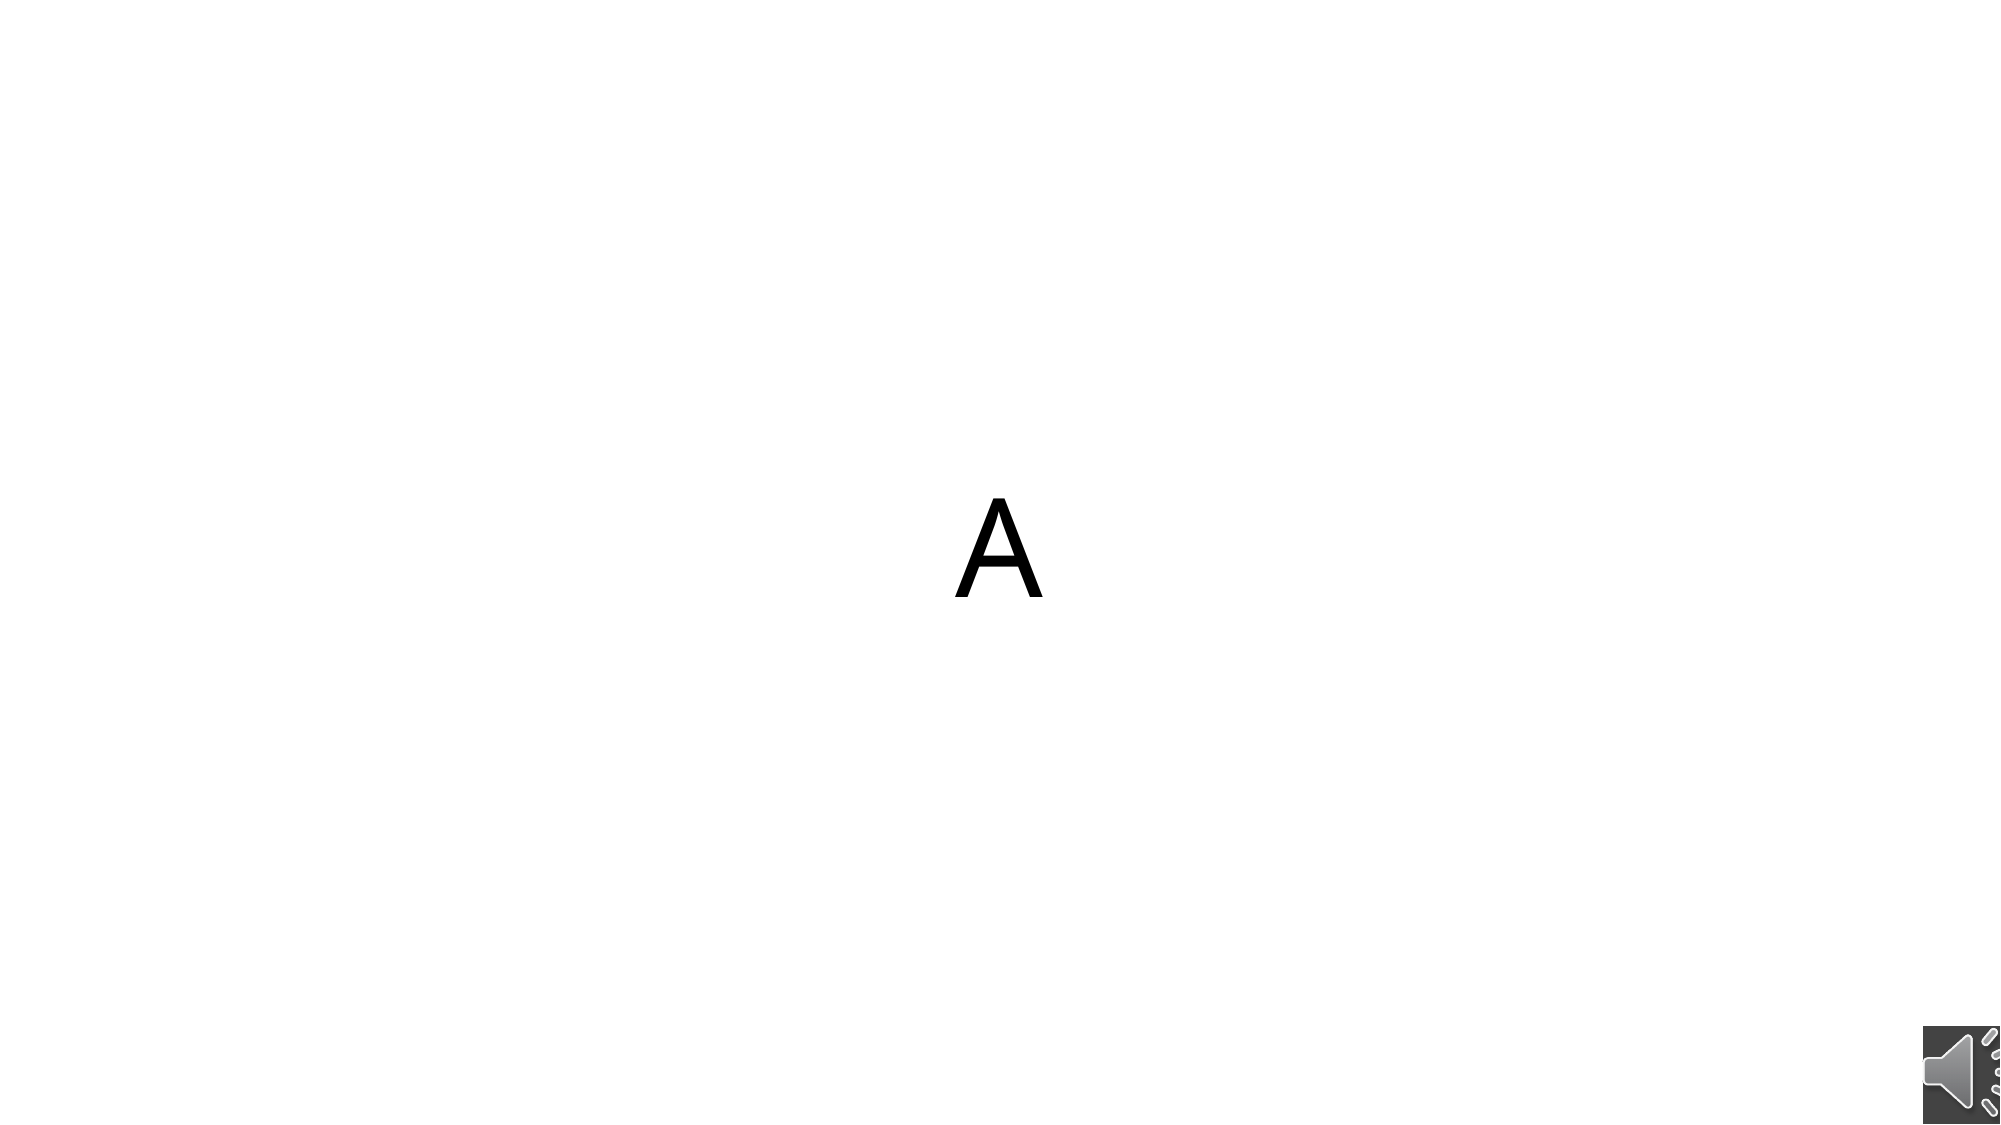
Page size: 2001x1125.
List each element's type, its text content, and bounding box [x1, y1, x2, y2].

picture [1921, 1024, 2000, 1125]
title A [116, 528, 1883, 635]
